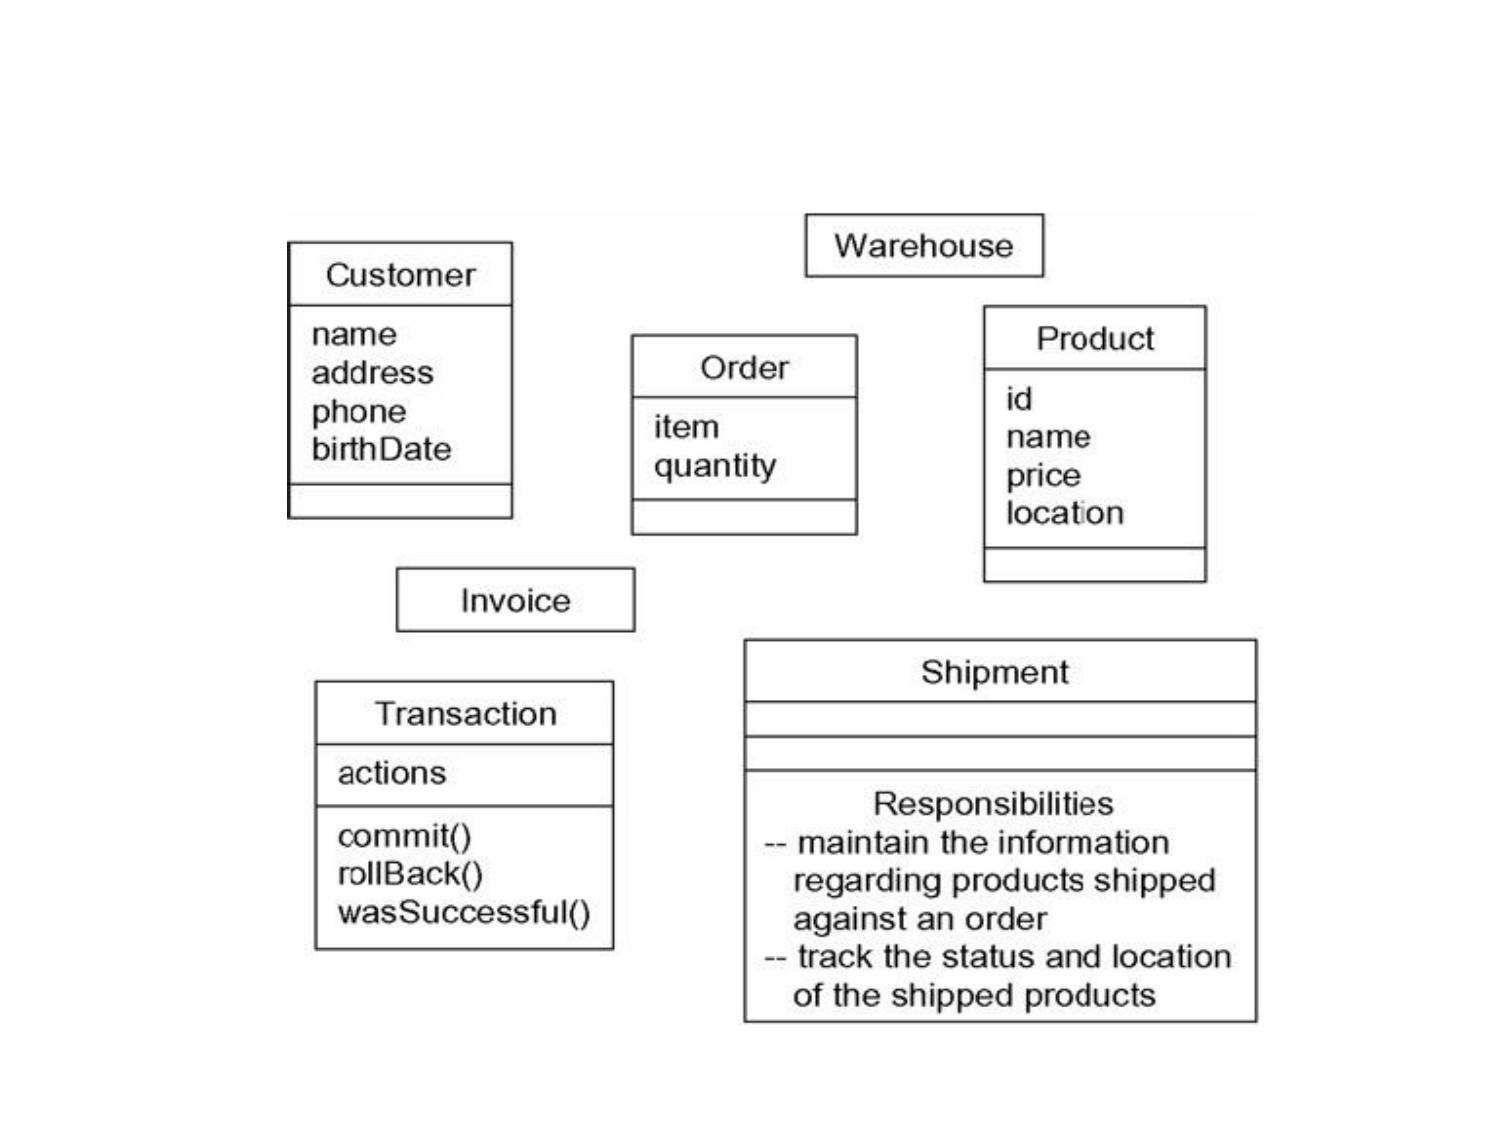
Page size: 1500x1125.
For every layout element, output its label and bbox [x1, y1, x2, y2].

picture [287, 212, 1263, 1026]
